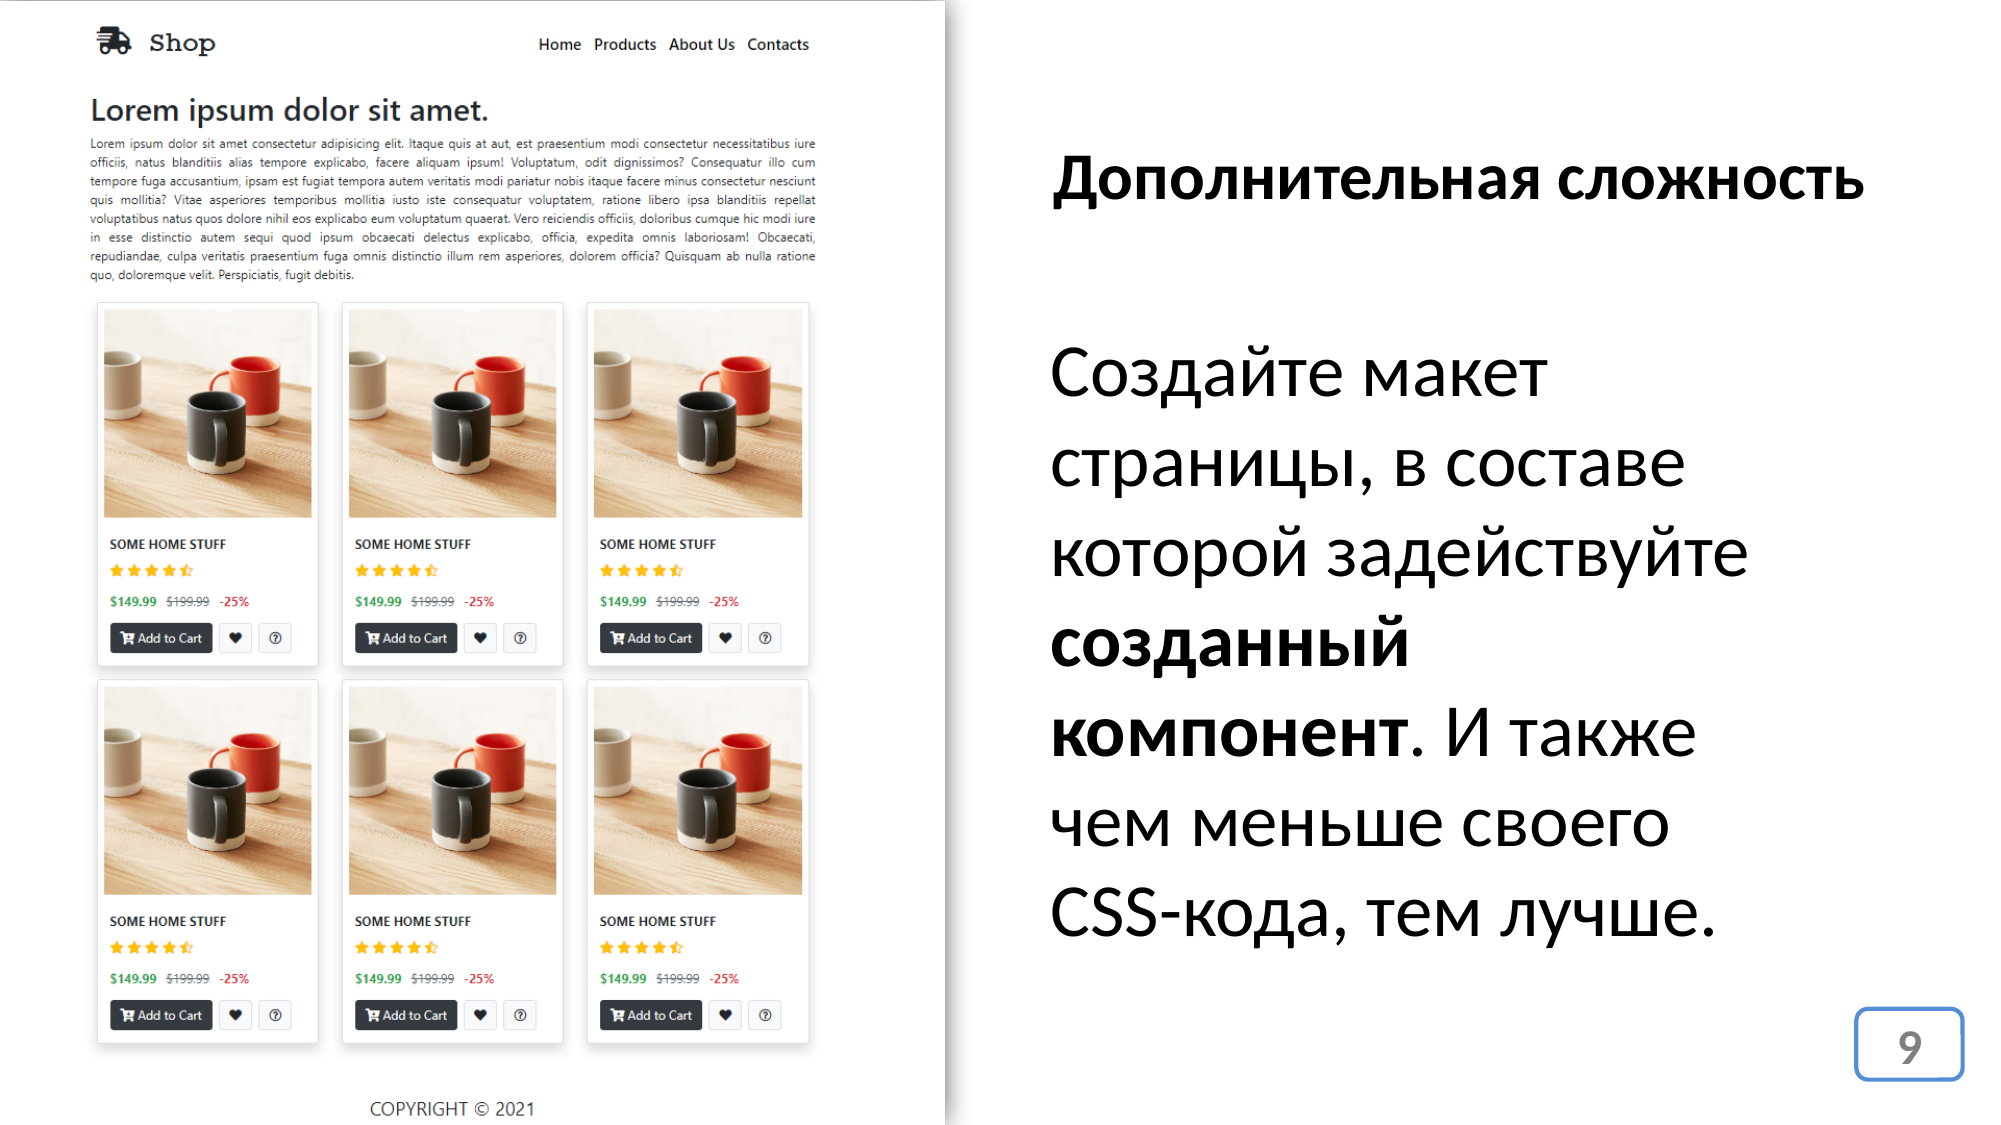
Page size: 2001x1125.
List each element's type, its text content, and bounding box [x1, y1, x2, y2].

picture [0, 1, 945, 1125]
text_box 9 [1854, 1006, 1965, 1082]
text_box Создайте макет страницы, в составе которой задействуйте созданный компонент. И также чем меньше своего CSS-кода, тем лучше. [1035, 314, 1788, 960]
text_box Дополнительная сложность [1038, 125, 1881, 221]
